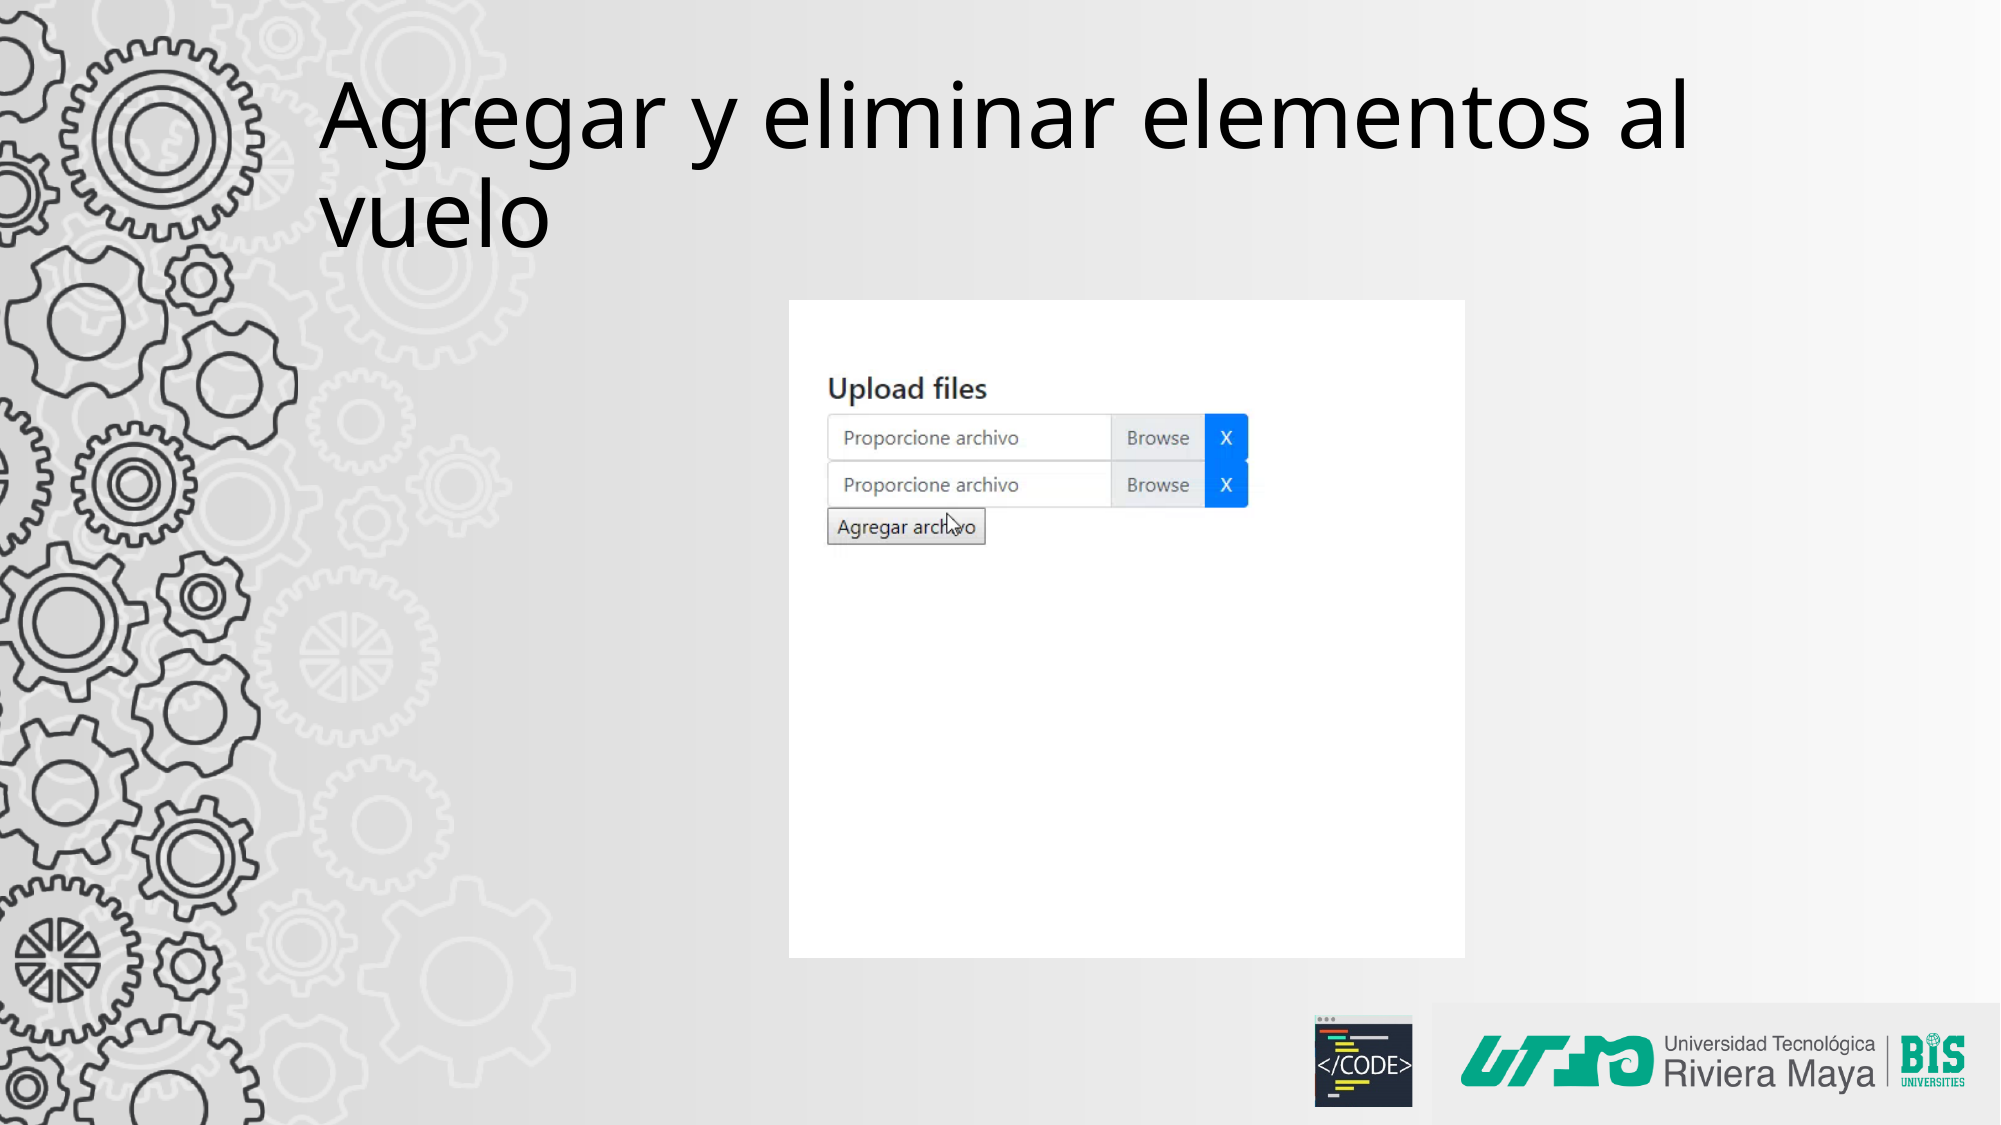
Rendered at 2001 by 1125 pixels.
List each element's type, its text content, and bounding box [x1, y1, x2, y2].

picture [1460, 1030, 1966, 1096]
picture [1314, 1015, 1413, 1107]
title Agregar y eliminar elementos al vuelo [304, 59, 1863, 278]
picture [0, 12, 298, 1125]
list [788, 299, 1466, 959]
